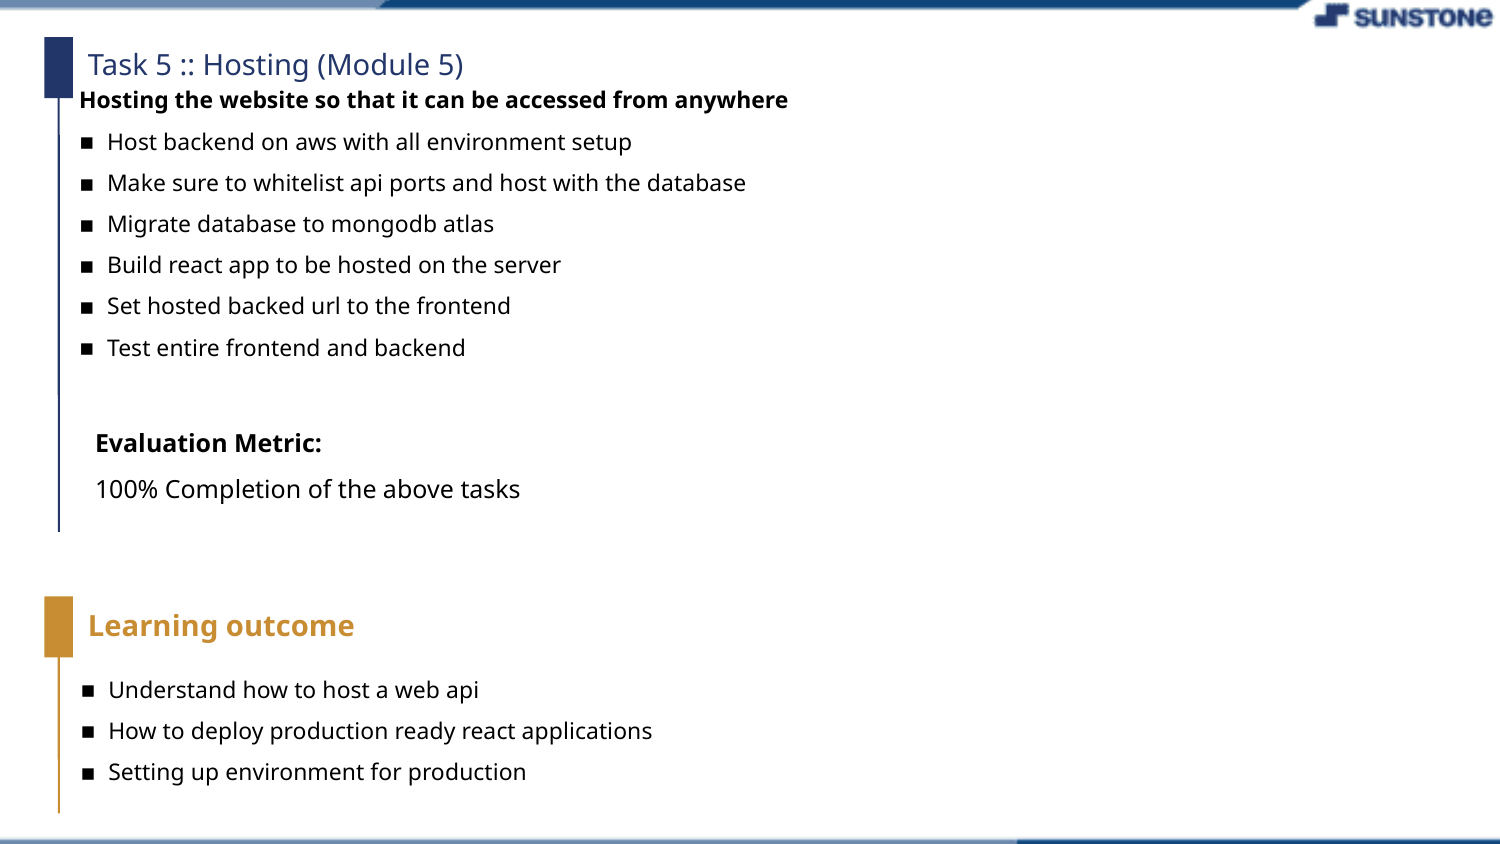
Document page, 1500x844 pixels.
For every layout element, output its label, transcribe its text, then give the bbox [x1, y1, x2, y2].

list Hosting the website so that it can be accessed from anywhere Host backend on aws with all environment setup Make sure to whitelist api ports and host with the database Migrate database to mongodb atlas Build react app to be hosted on the server Set hosted backed url to the frontend Test entire frontend and backend [79, 86, 1210, 173]
picture [0, 0, 1500, 844]
text_box Task 5 :: Hosting (Module 5) [73, 38, 505, 91]
text_box Learning outcome [73, 600, 505, 653]
list Understand how to host a web api How to deploy production ready react applications Setting up environment for production [80, 661, 1237, 714]
text_box 100% Completion of the above tasks [80, 473, 834, 519]
text_box Evaluation Metric: [80, 420, 834, 473]
